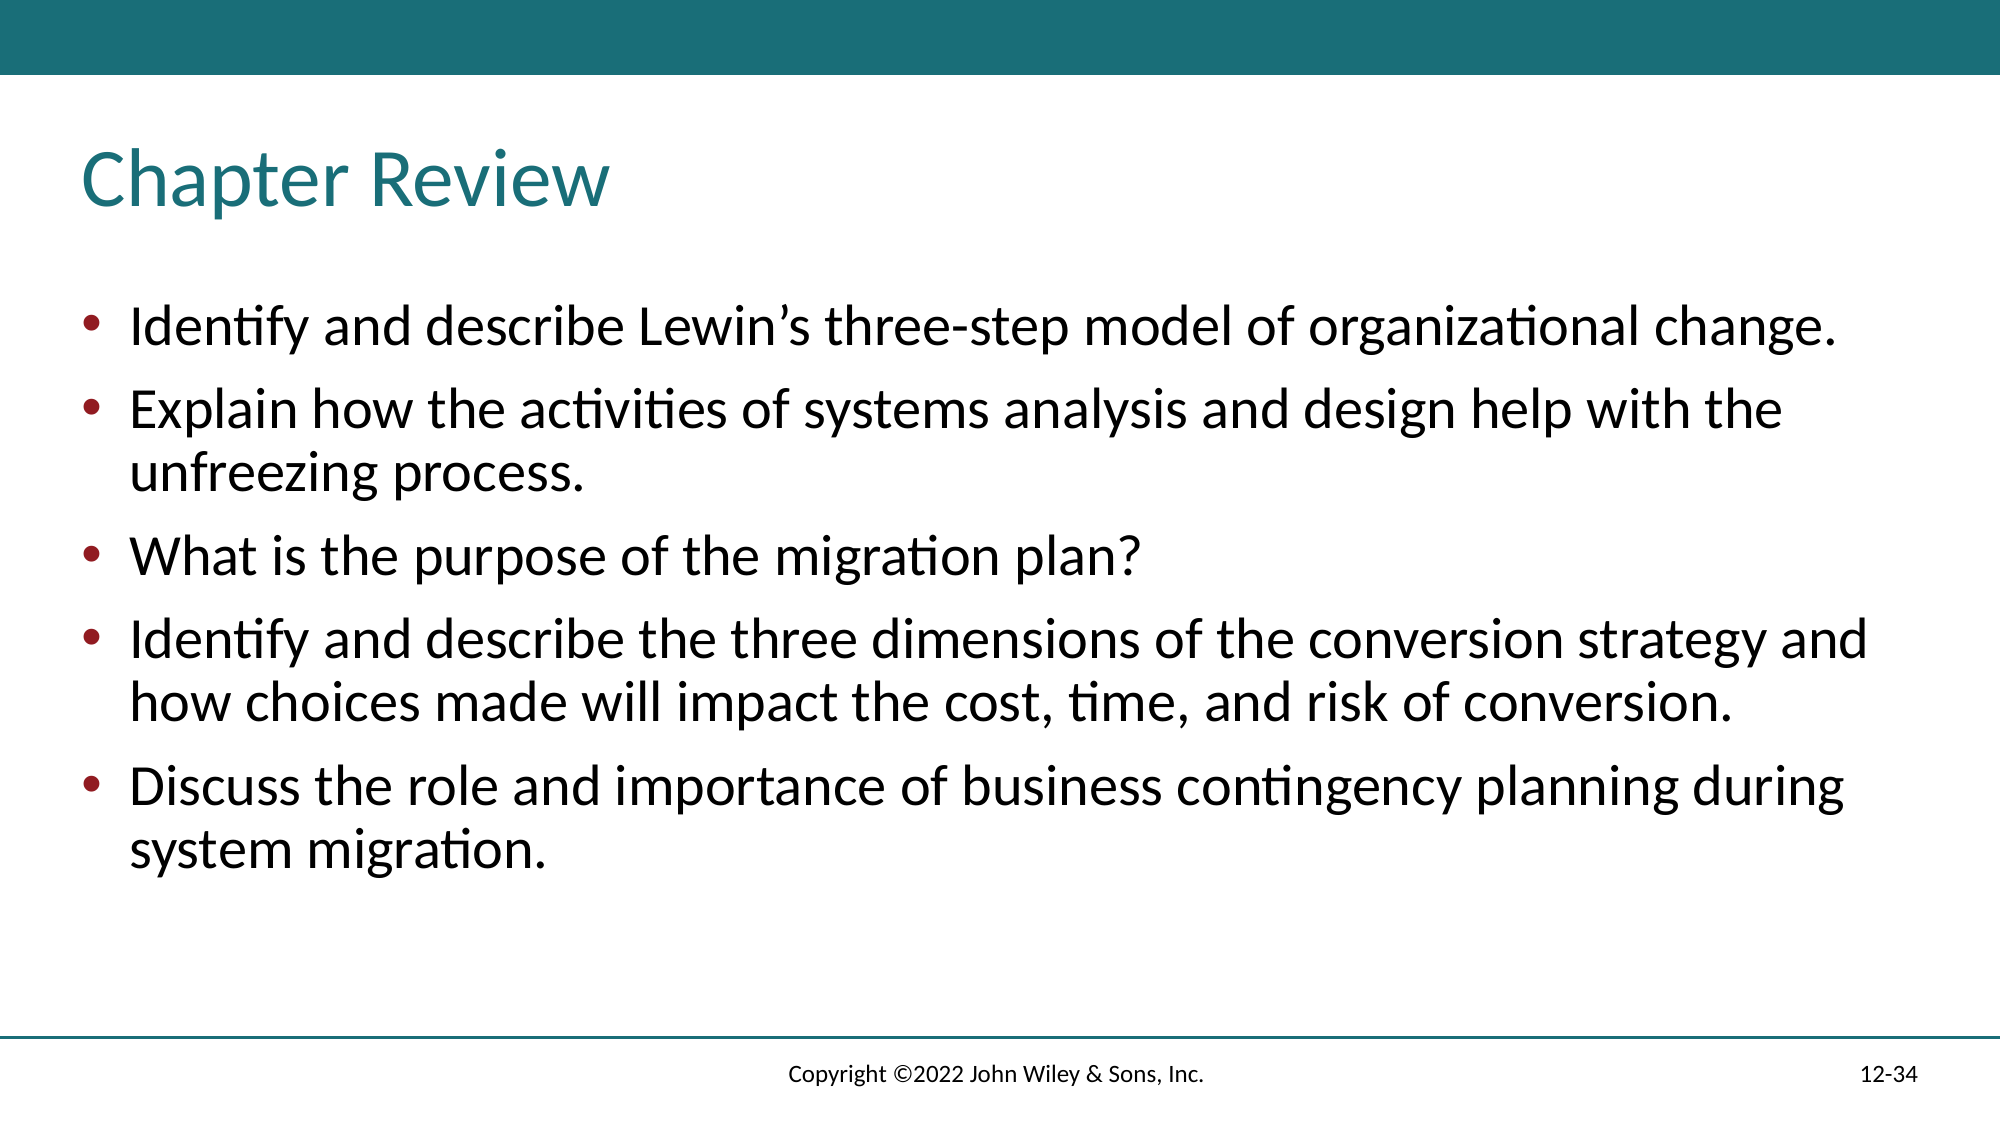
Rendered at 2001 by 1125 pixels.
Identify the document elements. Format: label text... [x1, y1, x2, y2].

list Identify and describe Lewin’s three-step model of organizational change. Explain how the activities of systems analysis and design help with the unfreezing process. What is the purpose of the migration plan? Identify and describe the three dimensions of the conversion strategy and how choices made will impact the cost, time, and risk of conversion. Discuss the role and importance of business contingency planning during system migration. [66, 287, 1934, 1025]
title Chapter Review [66, 127, 1934, 287]
slide_number 12-34 [1412, 1042, 1934, 1103]
footer Copyright ©2022 John Wiley & Sons, Inc. [662, 1042, 1338, 1103]
